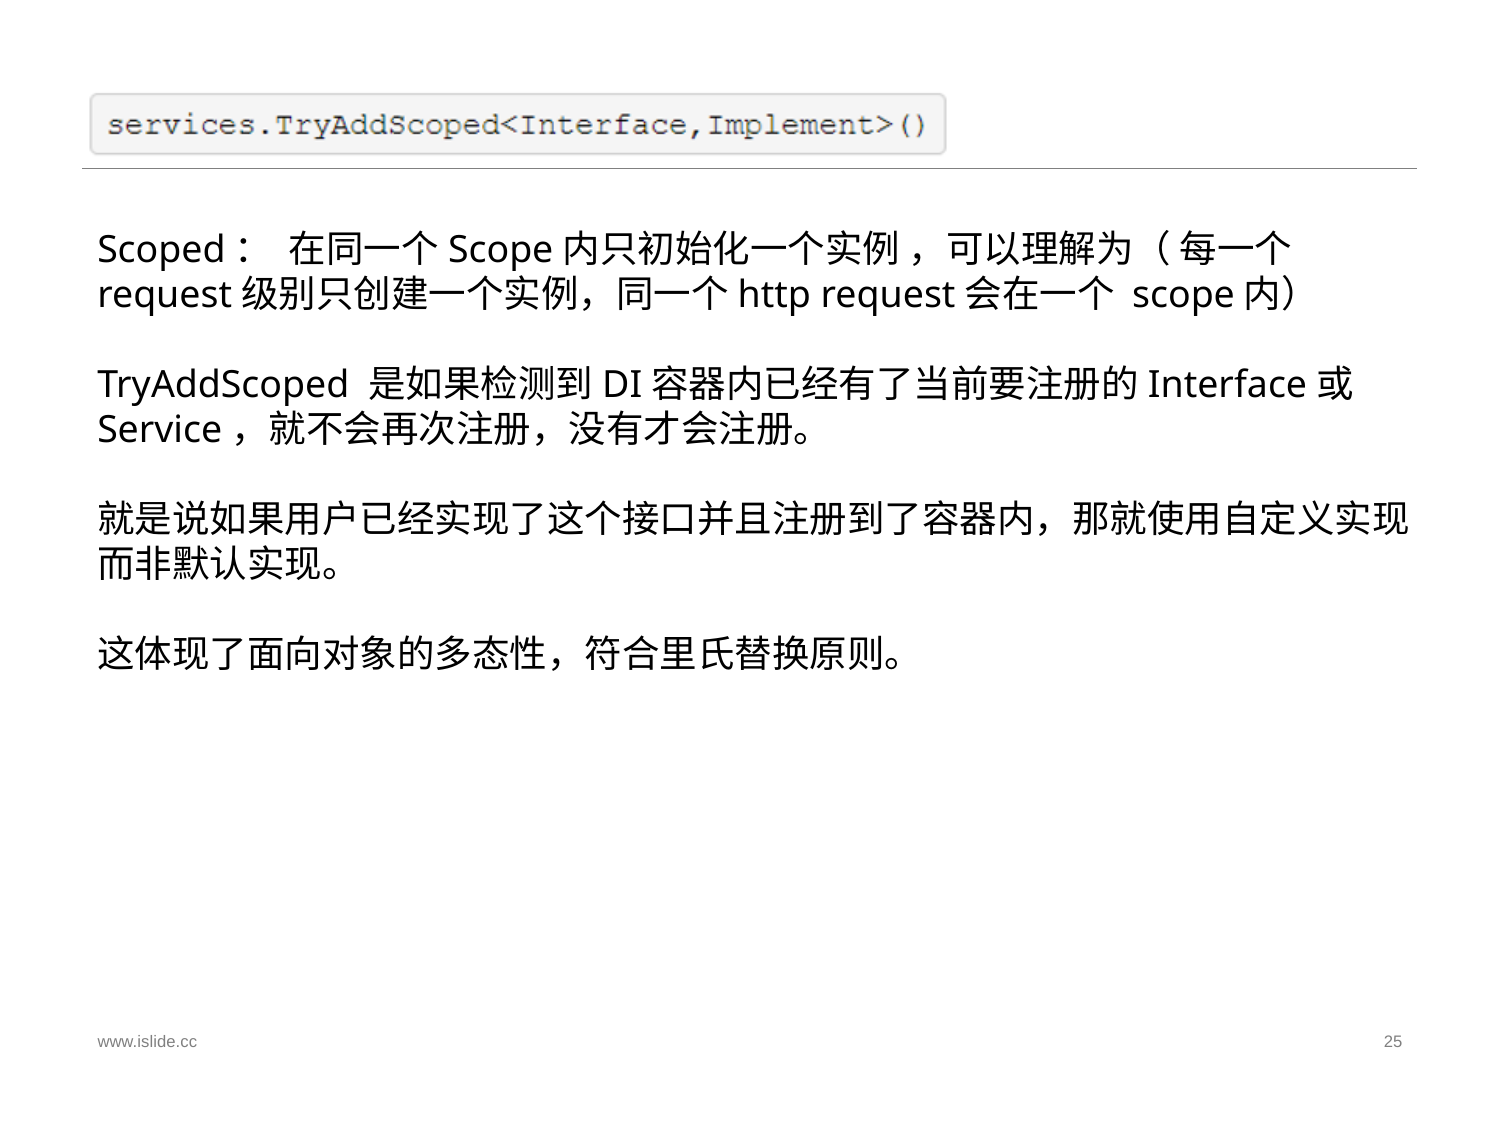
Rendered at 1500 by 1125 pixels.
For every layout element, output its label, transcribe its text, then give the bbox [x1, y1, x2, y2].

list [82, 84, 953, 161]
text_box Scoped： 在同一个Scope内只初始化一个实例 ，可以理解为（ 每一个request级别只创建一个实例，同一个http request会在一个 scope内） TryAddScoped 是如果检测到DI容器内已经有了当前要注册的Interface或Service，就不会再次注册，没有才会注册。 就是说如果用户已经实现了这个接口并且注册到了容器内，那就使用自定义实现而非默认实现。 这体现了面向对象的多态性，符合里氏替换原则。 [82, 217, 1450, 818]
slide_number 25 [1059, 1023, 1418, 1058]
footer www.islide.cc [82, 1023, 592, 1058]
